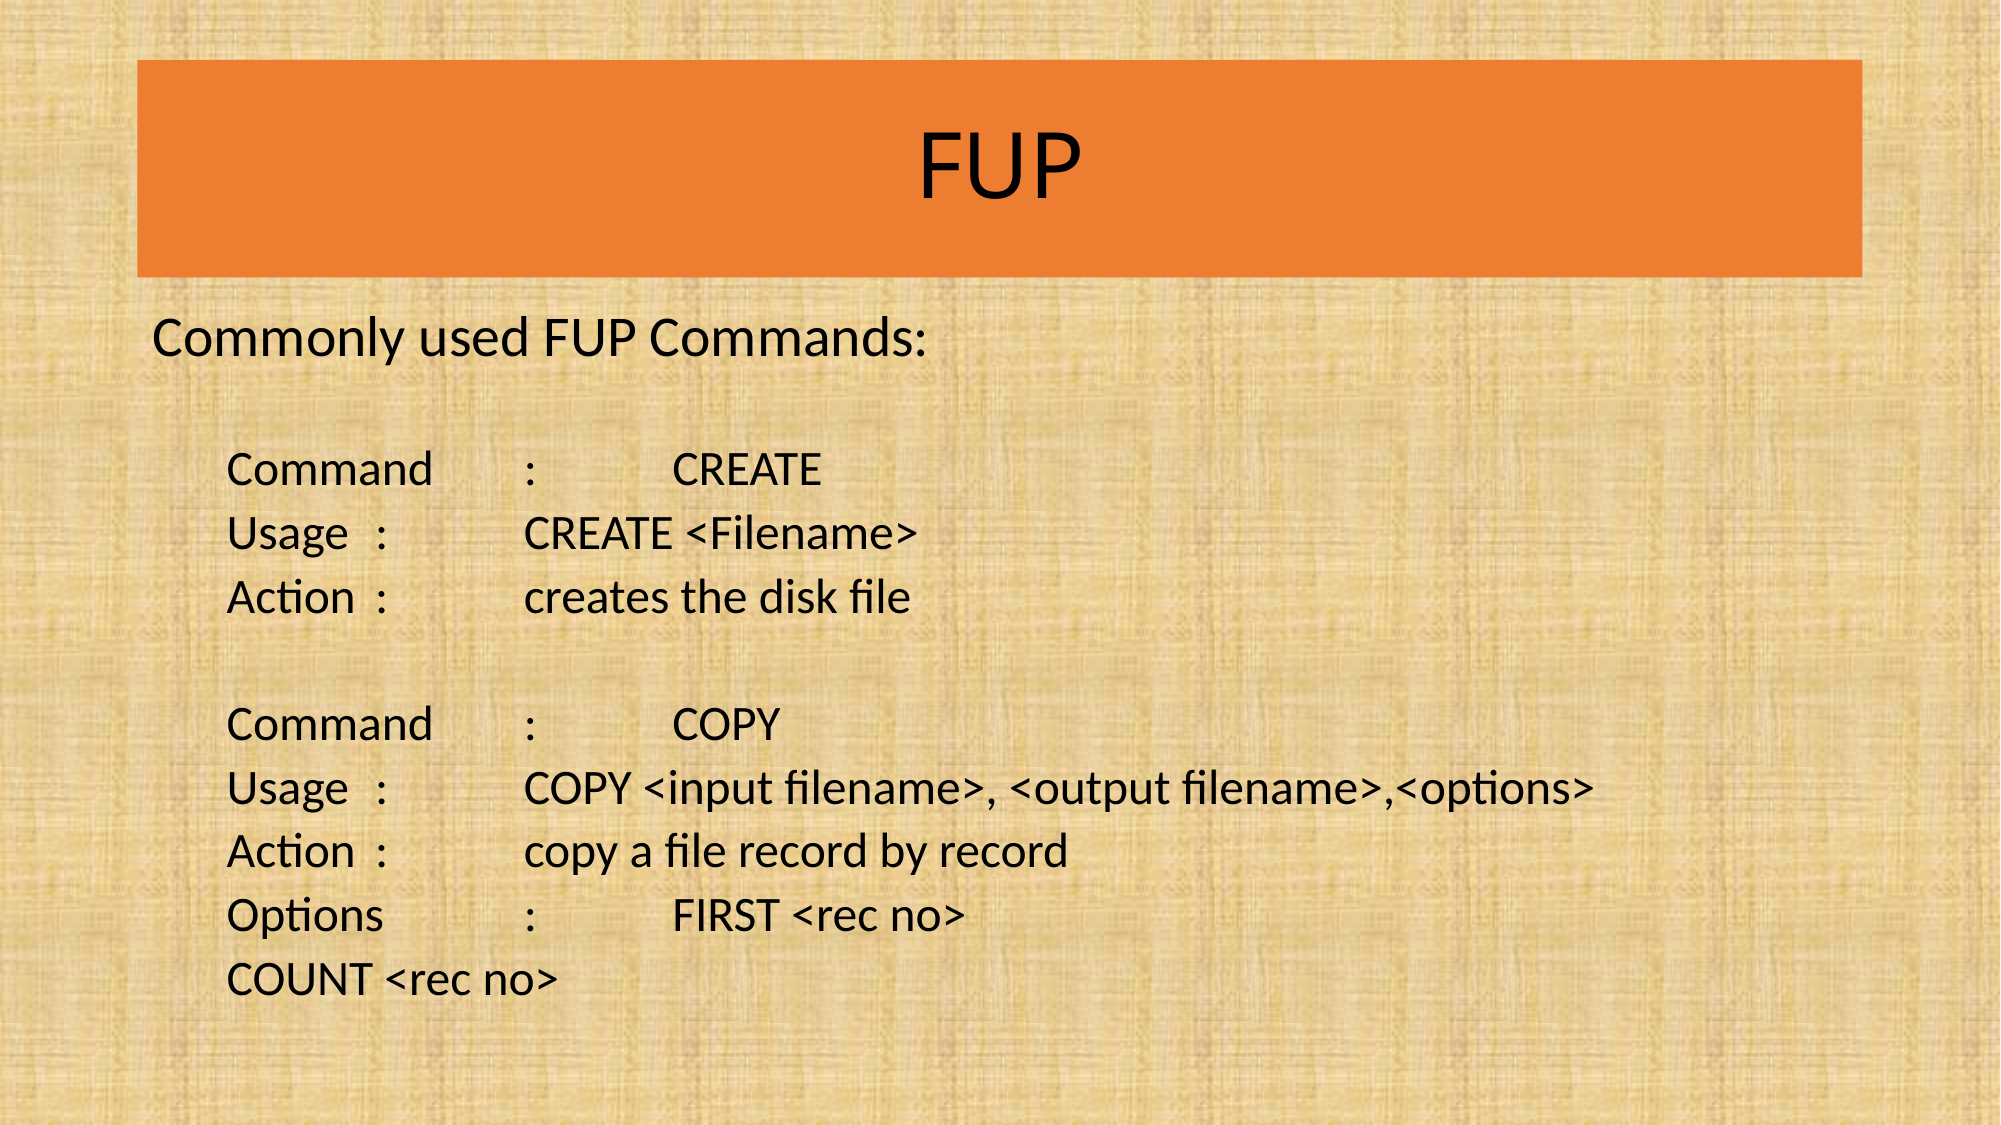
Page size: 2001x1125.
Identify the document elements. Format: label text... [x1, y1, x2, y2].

list Commonly used FUP Commands: Command : CREATE Usage : CREATE <Filename> Action : creates the disk file Command : COPY Usage : COPY <input filename>, <output filename>,<options> Action : copy a file record by record Options : FIRST <rec no> COUNT <rec no> [137, 299, 1863, 1014]
title FUP [137, 59, 1863, 278]
picture [0, 0, 2001, 1125]
